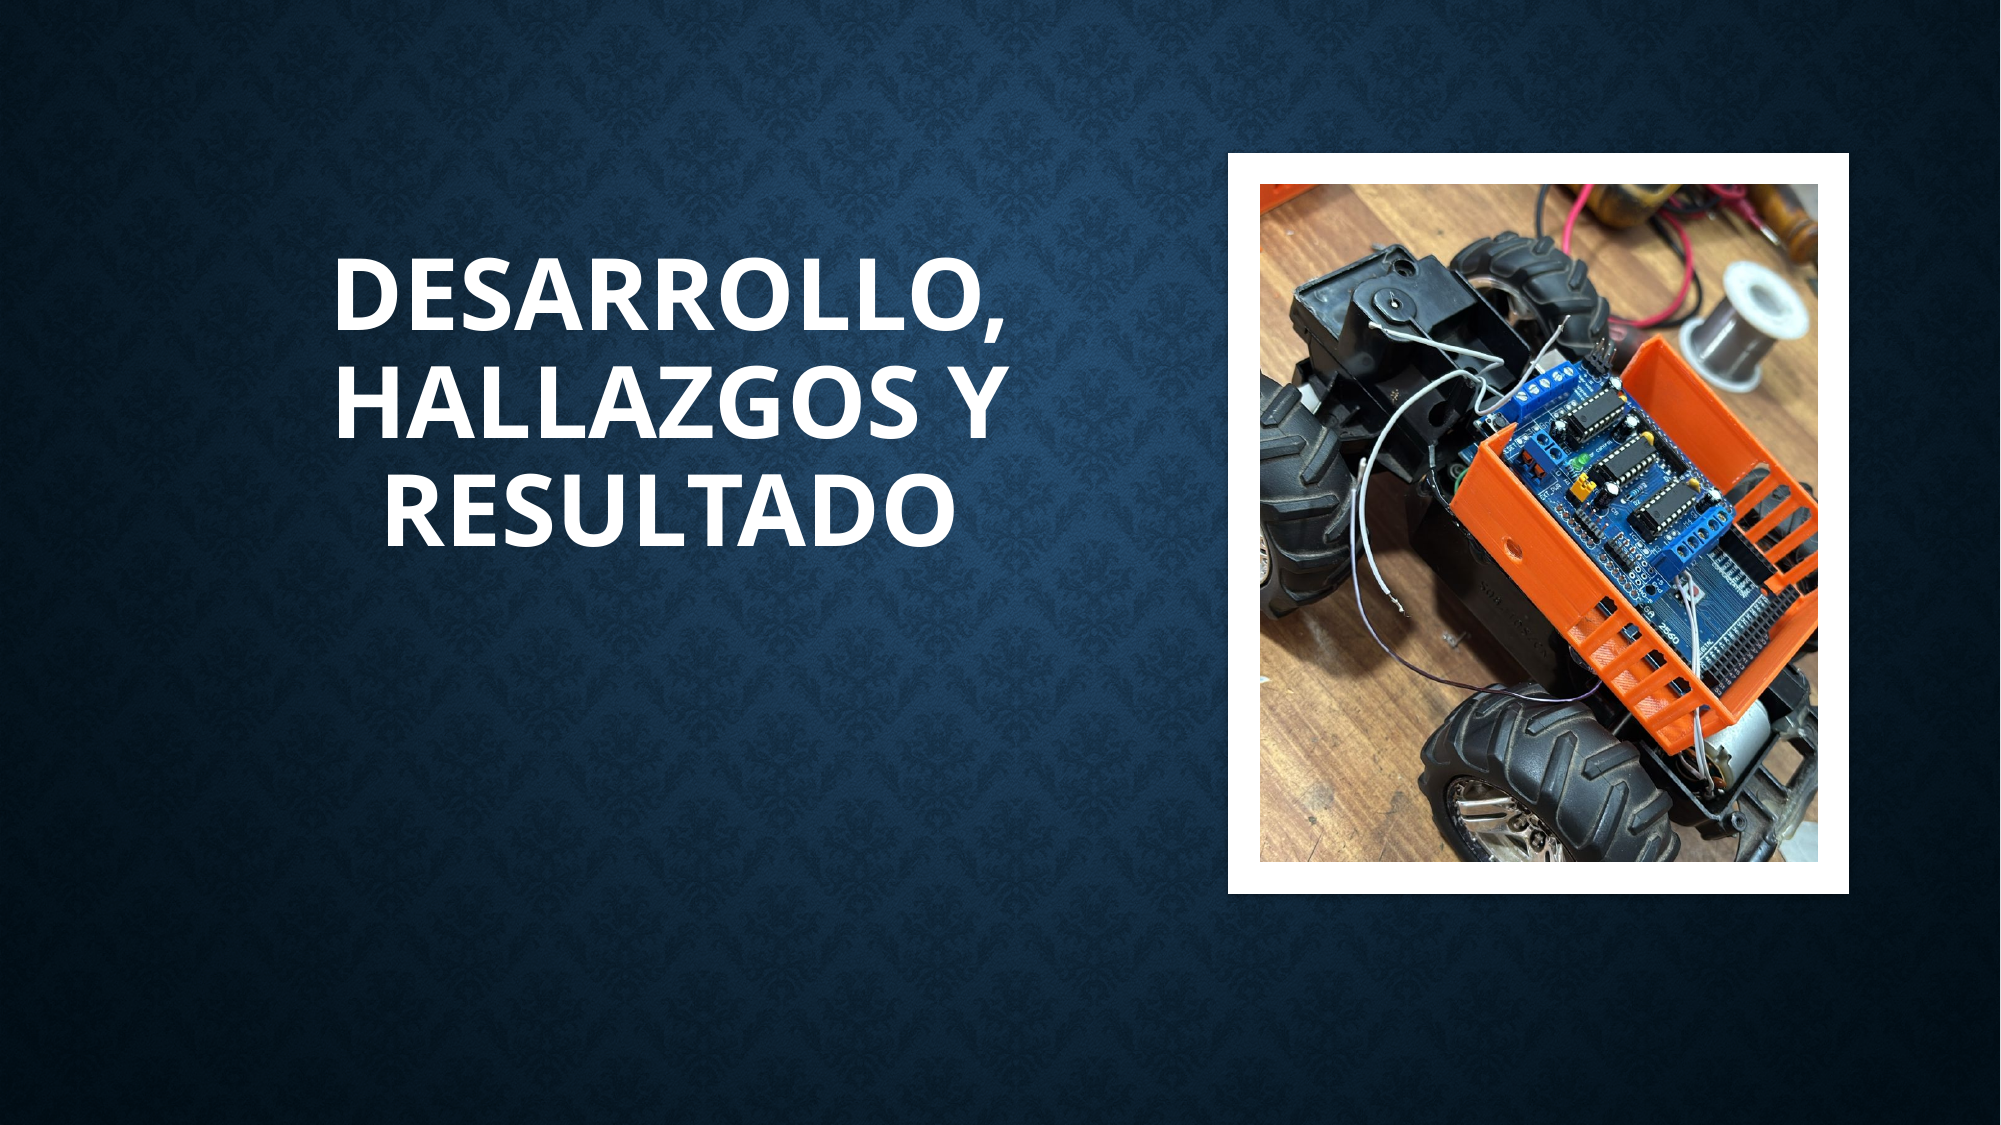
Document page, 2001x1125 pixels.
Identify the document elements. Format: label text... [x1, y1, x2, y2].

title Desarrollo, hallazgos y resultado [186, 184, 1154, 576]
picture [1259, 183, 1819, 863]
